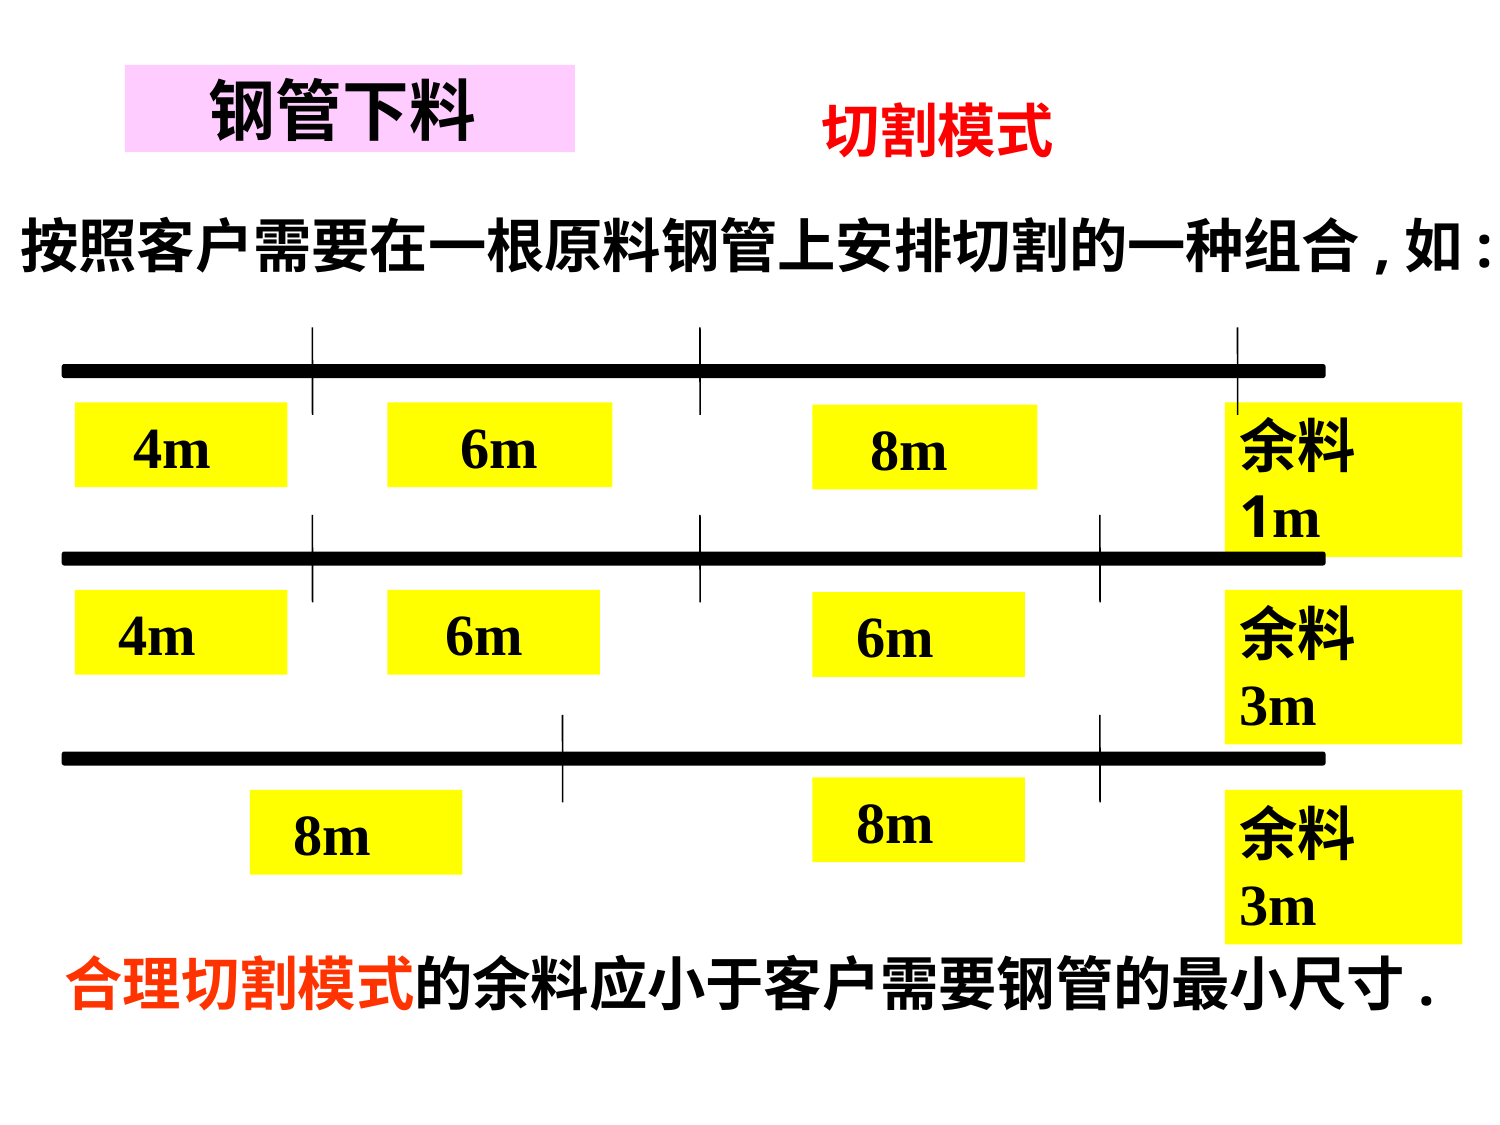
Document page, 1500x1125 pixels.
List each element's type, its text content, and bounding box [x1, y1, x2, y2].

title 切割模式 [800, 85, 1075, 173]
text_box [62, 327, 1463, 491]
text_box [62, 514, 1463, 678]
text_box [62, 714, 1463, 876]
text_box 钢管下料 [124, 64, 575, 153]
text_box 按照客户需要在一根原料钢管上安排切割的一种组合,如: [5, 202, 1498, 357]
text_box 合理切割模式的余料应小于客户需要钢管的最小尺寸. [50, 939, 1438, 1025]
